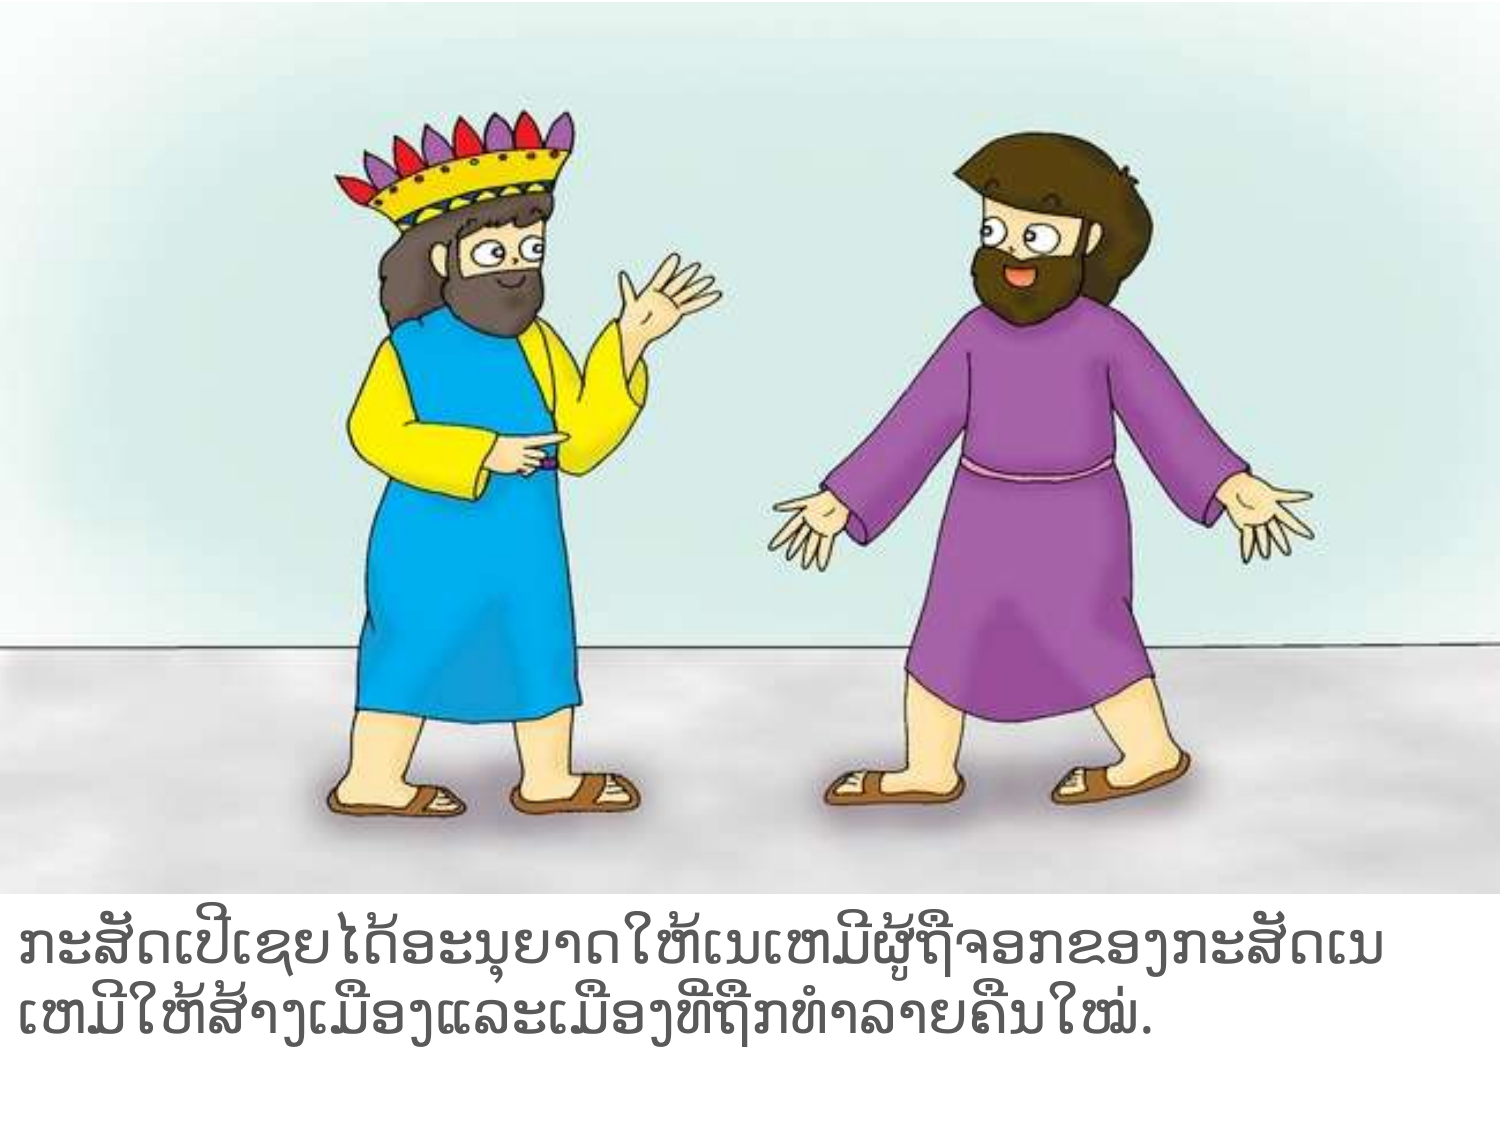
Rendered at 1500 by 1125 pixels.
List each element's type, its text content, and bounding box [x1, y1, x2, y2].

picture [0, 1, 1500, 894]
text_box ກະສັດ​ເປີເຊຍ​ໄດ້​ອະນຸຍາດ​ໃຫ້​ເນເຫມີ​ຜູ້​ຖື​ຈອກ​ຂອງ​ກະສັດ​ເນເຫມີ​ໃຫ້​ສ້າງ​ເມືອງ​ແລະ​ເມືອງ​ທີ່​ຖືກ​ທຳລາຍ​ຄືນ​ໃໝ່. [2, 901, 1474, 1053]
